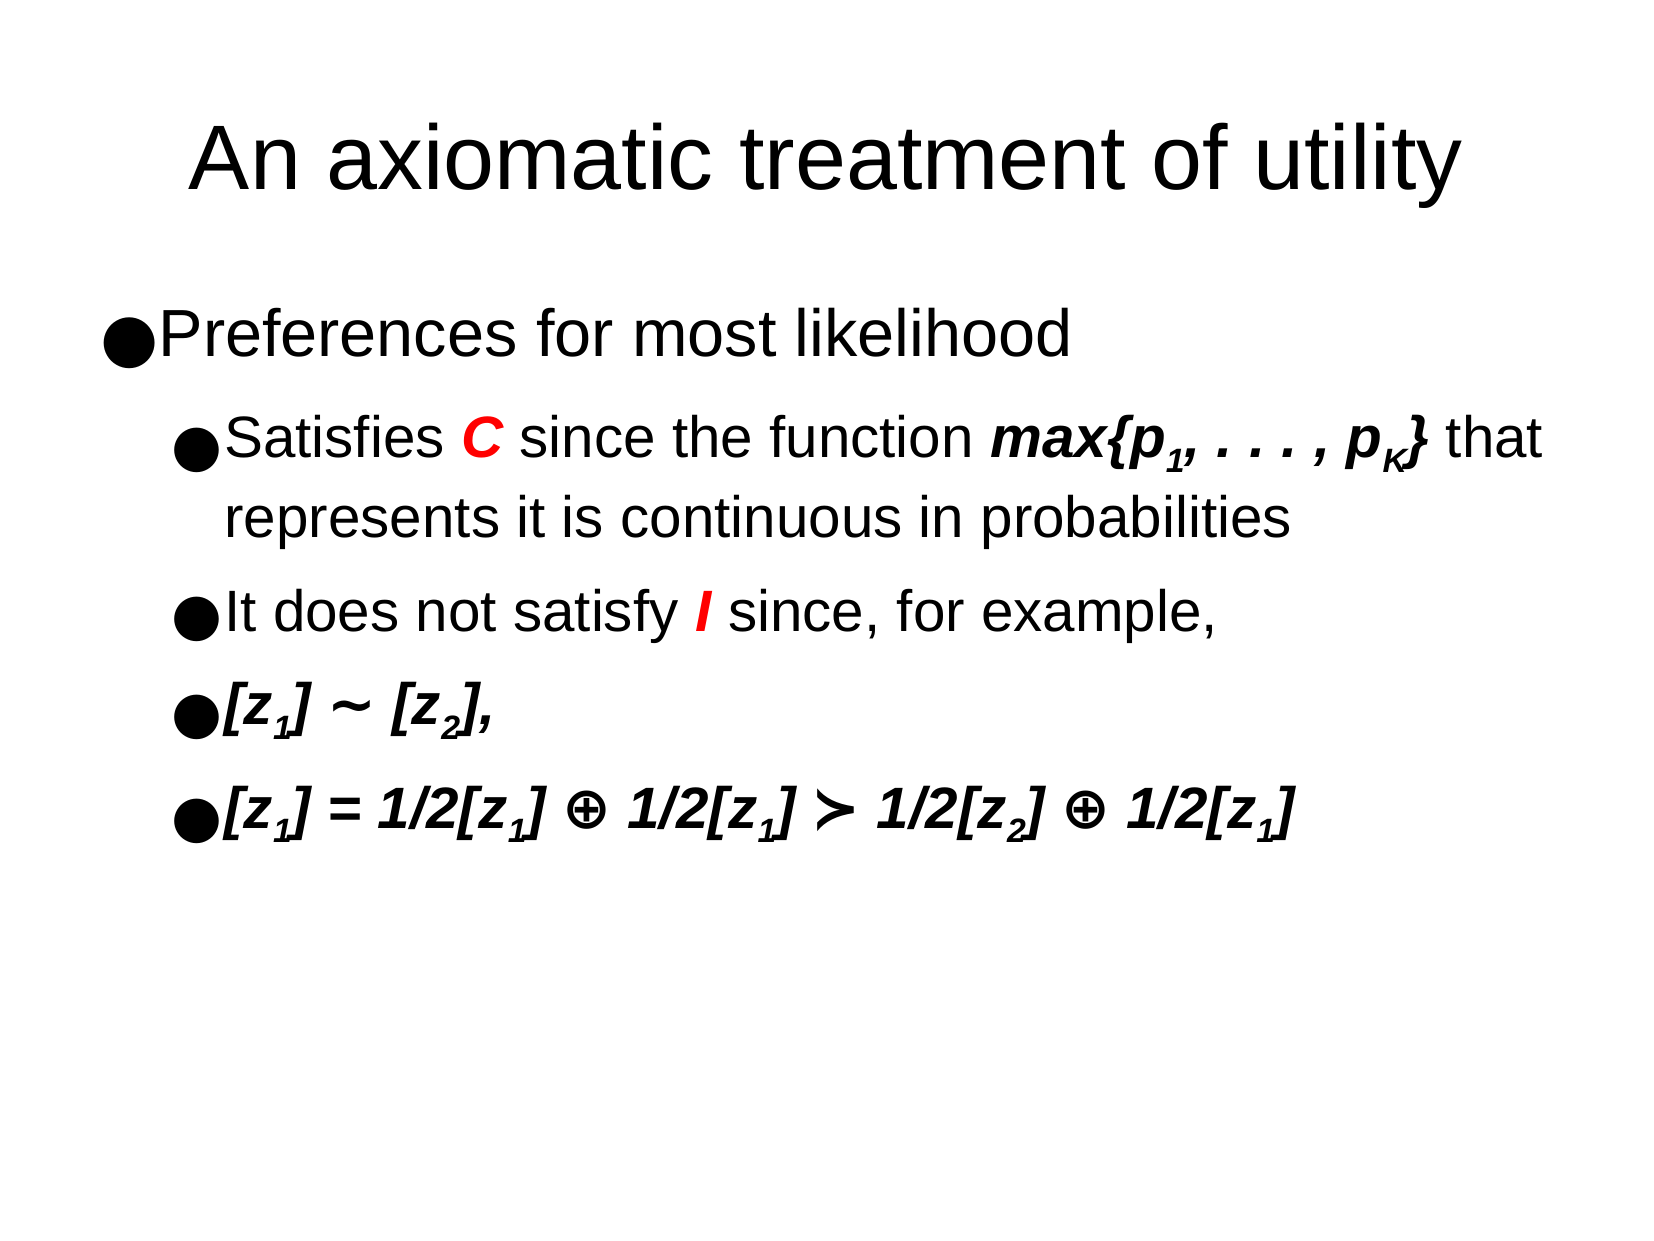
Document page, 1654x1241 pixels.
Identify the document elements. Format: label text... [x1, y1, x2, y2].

text_box An axiomatic treatment of utility [82, 49, 1571, 257]
text_box Preferences for most likelihood Satisfies C since the function max{p1, . . . , pK} that represents it is continuous in probabilities It does not satisfy I since, for example, [z1] ∼ [z2], [z1] = 1/2[z1] ⊕ 1/2[z1] ≻ 1/2[z2] ⊕ 1/2[z1] [82, 290, 1571, 1010]
